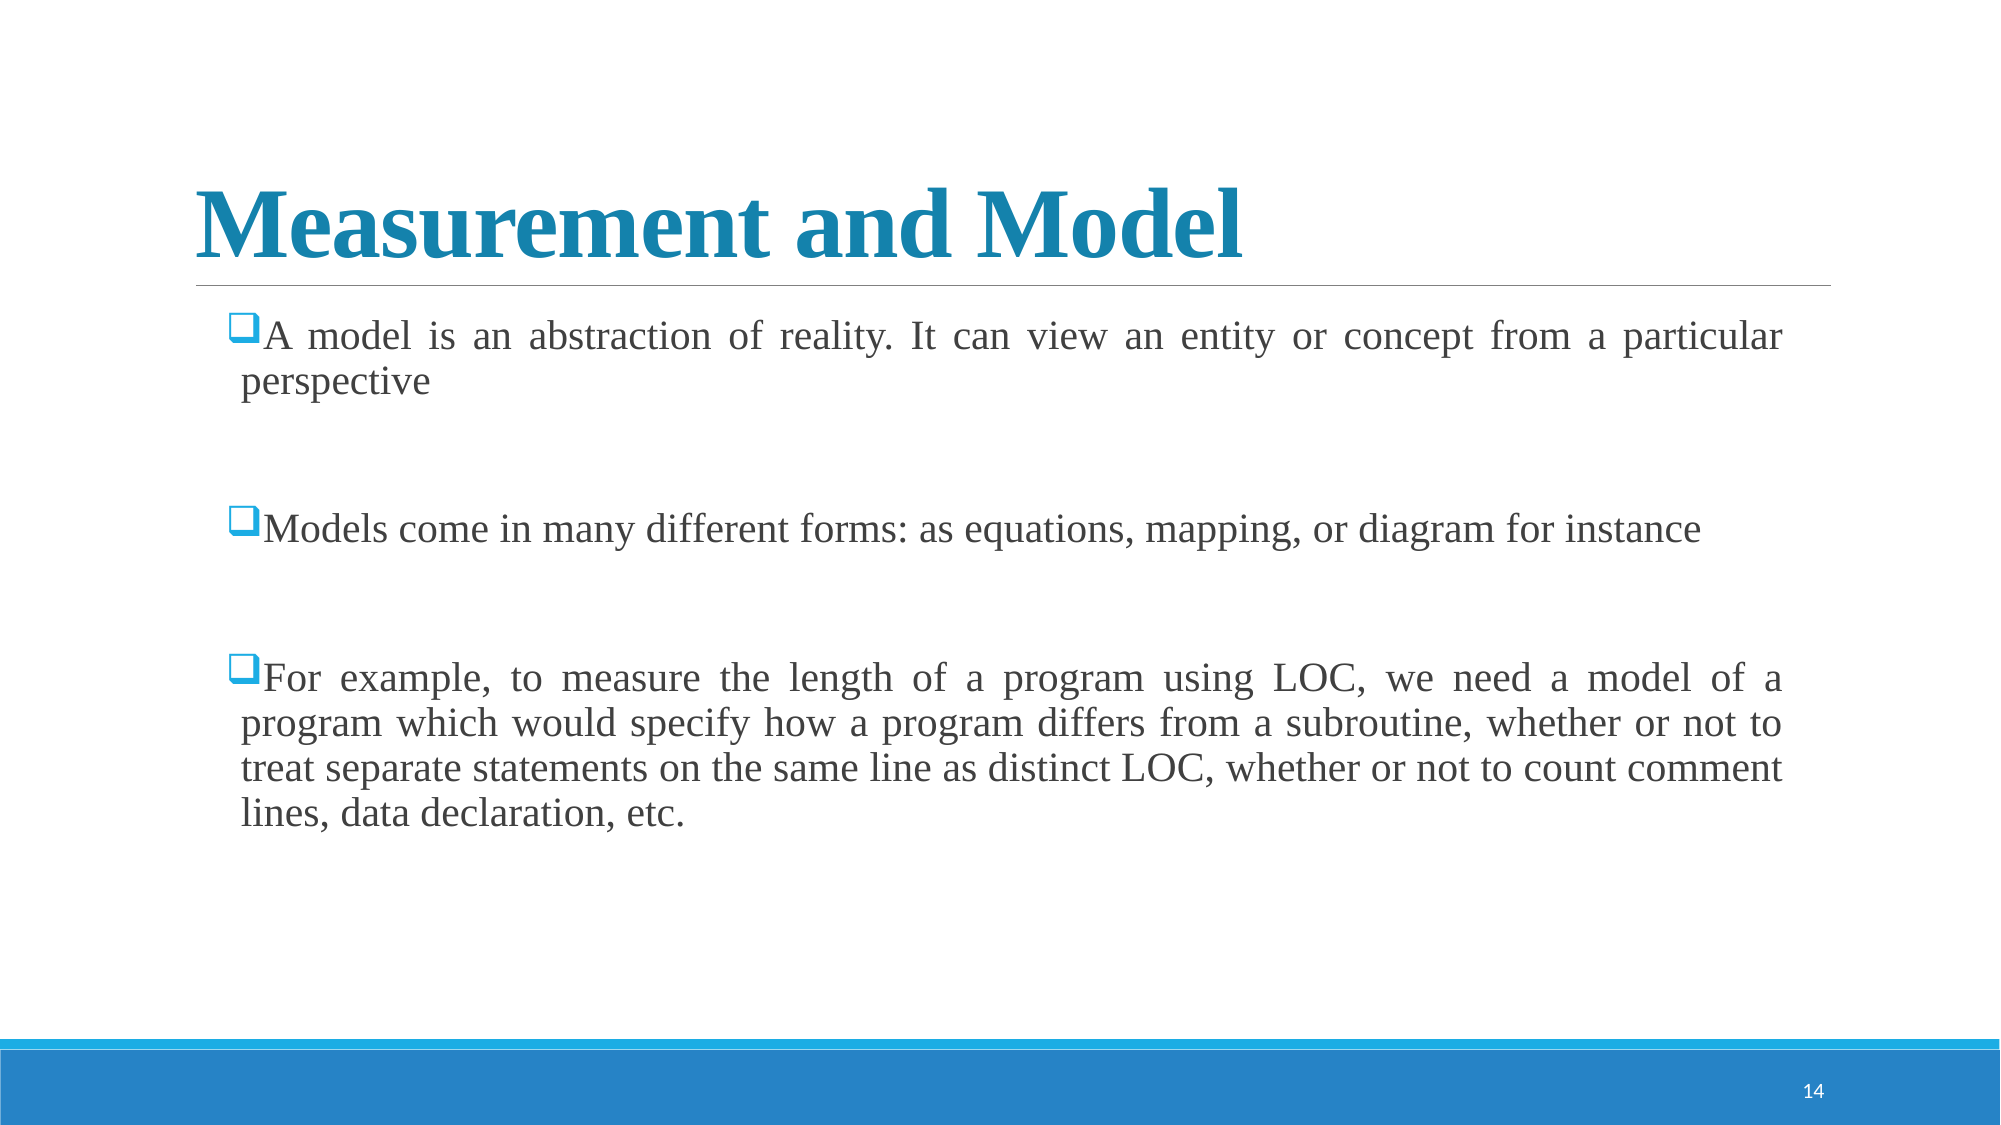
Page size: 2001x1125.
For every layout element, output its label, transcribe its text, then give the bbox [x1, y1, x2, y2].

slide_number 14 [1624, 1059, 1840, 1120]
title Measurement and Model [180, 47, 1830, 285]
list A model is an abstraction of reality. It can view an entity or concept from a particular perspective Models come in many different forms: as equations, mapping, or diagram for instance For example, to measure the length of a program using LOC, we need a model of a program which would specify how a program differs from a subroutine, whether or not to treat separate statements on the same line as distinct LOC, whether or not to count comment lines, data declaration, etc. [225, 305, 1785, 966]
